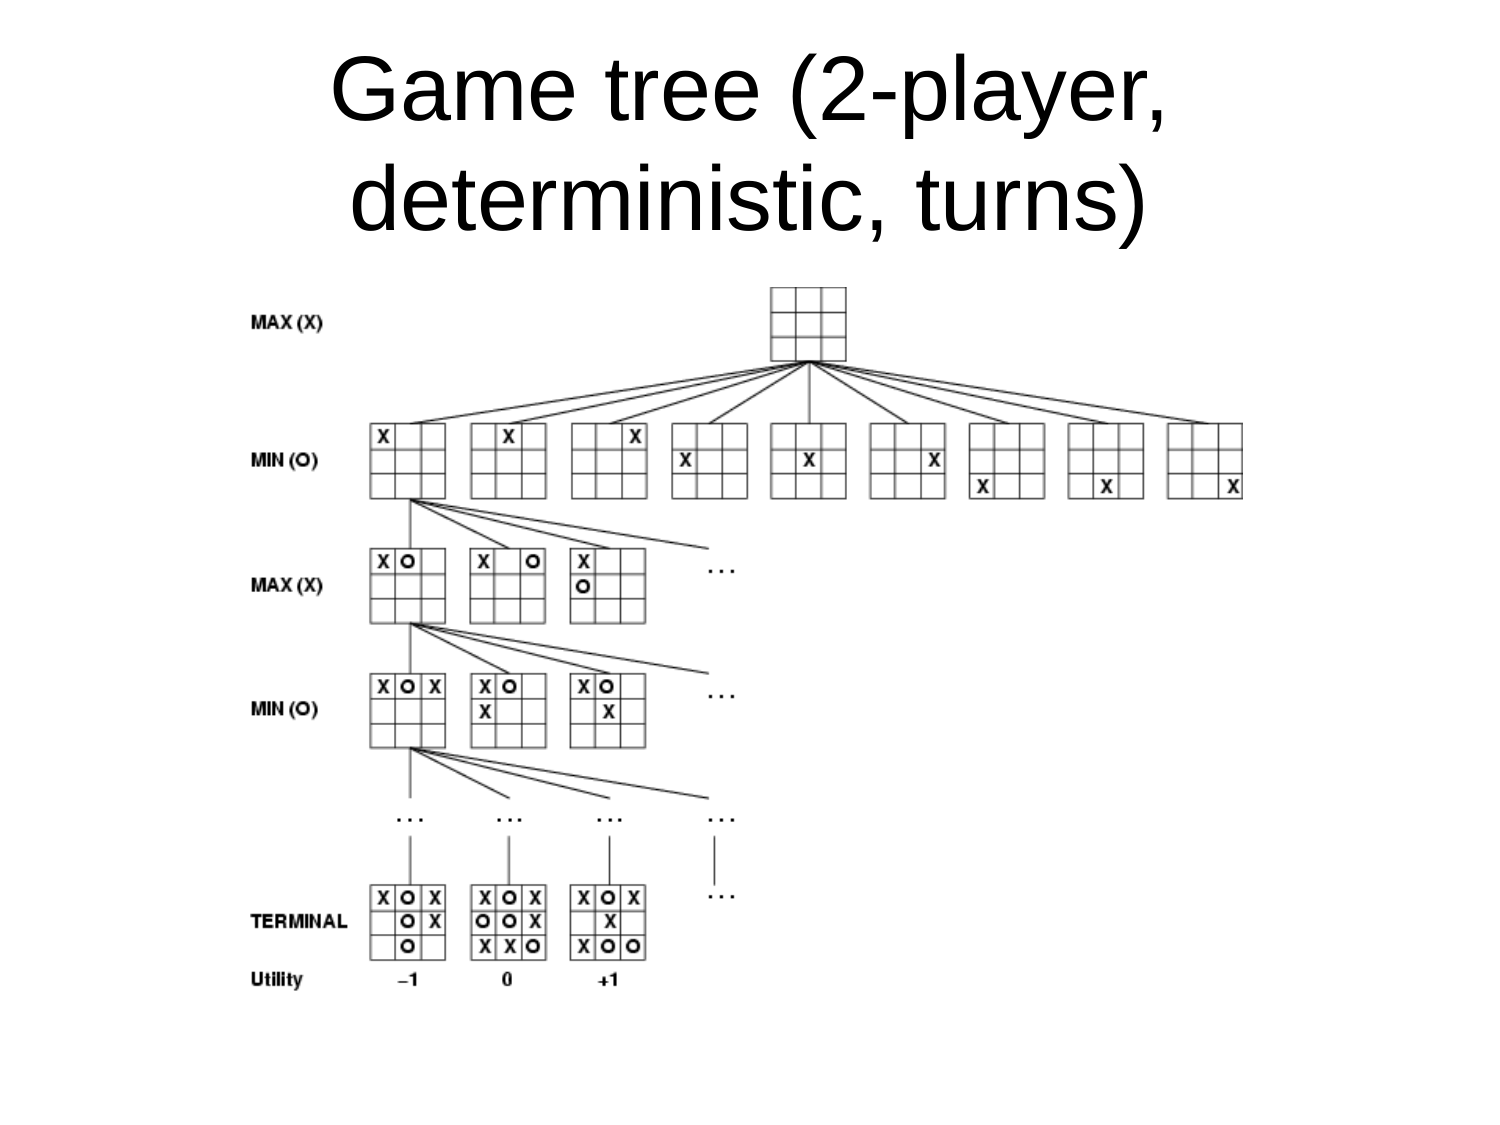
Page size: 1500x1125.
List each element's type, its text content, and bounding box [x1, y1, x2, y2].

title Game tree (2-player, deterministic, turns) [75, 45, 1425, 233]
picture [249, 287, 1243, 994]
